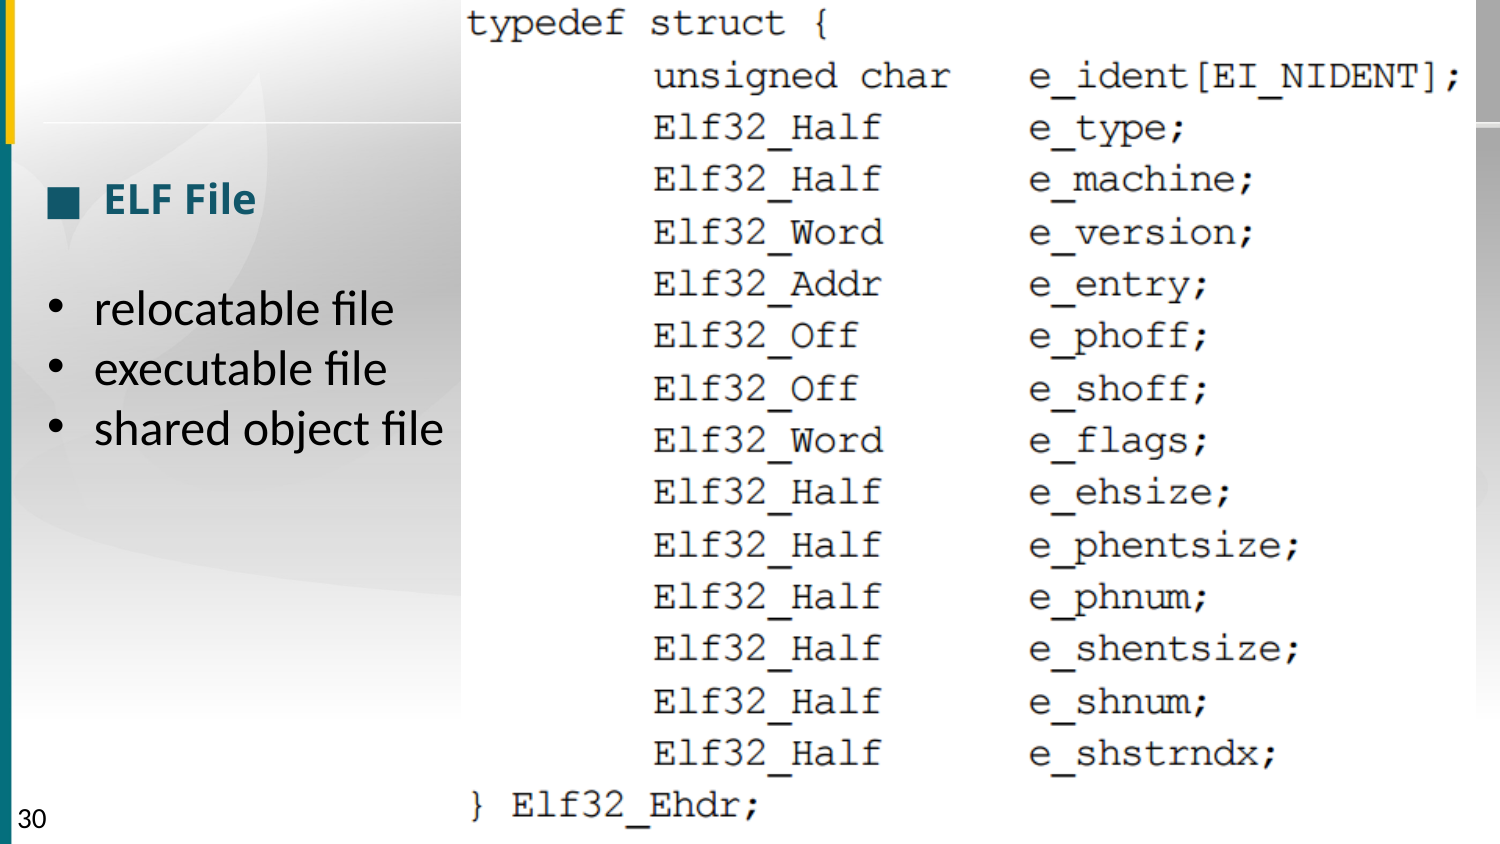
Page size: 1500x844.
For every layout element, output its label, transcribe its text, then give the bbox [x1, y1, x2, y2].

slide_number 30 [2, 792, 75, 838]
text_box ELF File [88, 165, 456, 236]
picture [0, 0, 1500, 844]
text_box ■ [29, 165, 101, 230]
text_box relocatable file executable file shared object file [32, 268, 456, 463]
